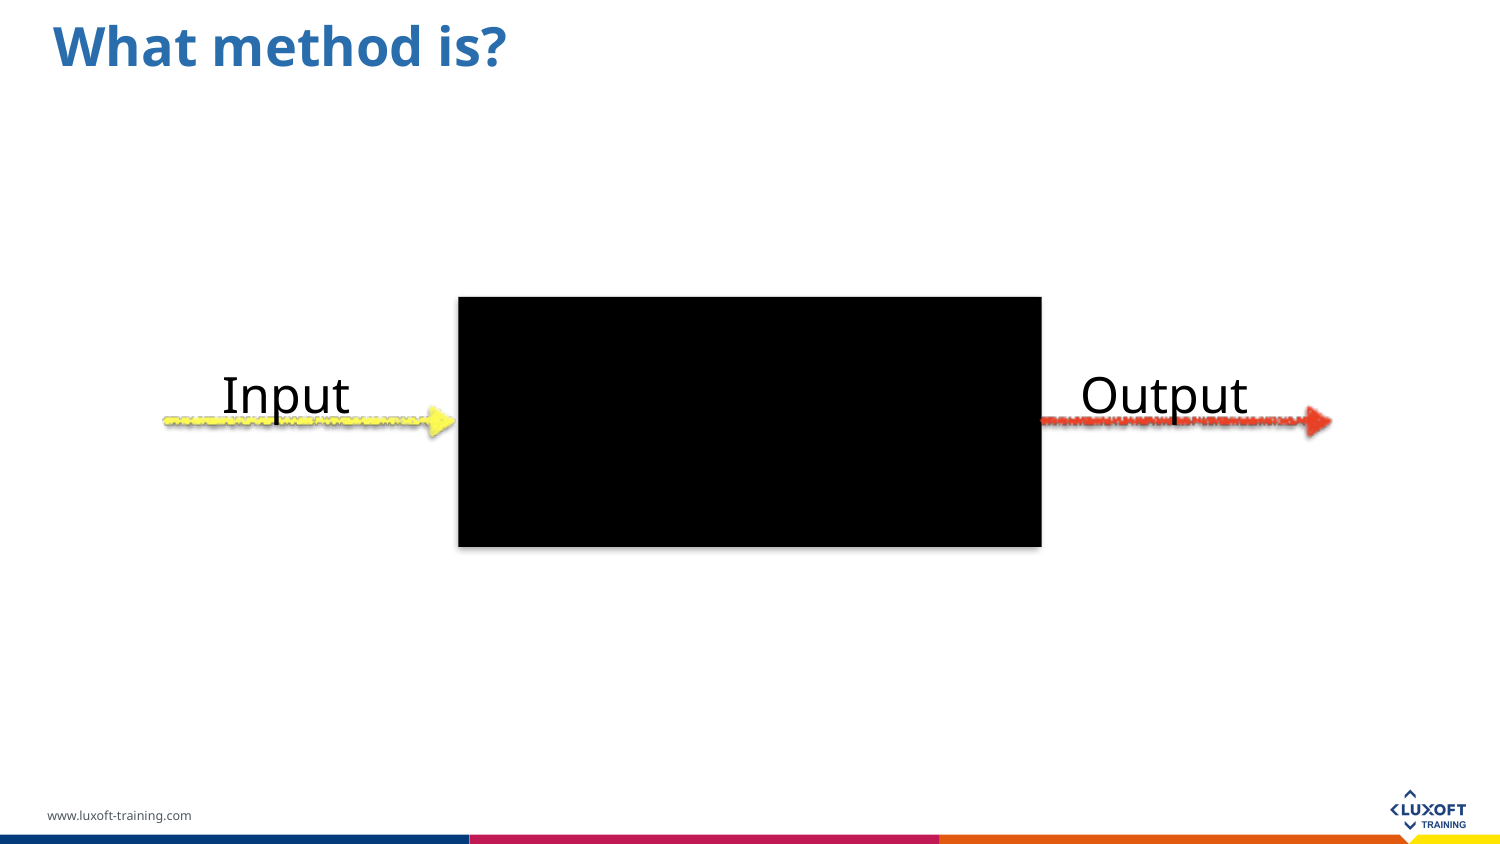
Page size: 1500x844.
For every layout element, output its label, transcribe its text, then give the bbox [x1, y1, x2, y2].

text_box [458, 296, 1042, 547]
picture [159, 403, 458, 441]
text_box Output [1074, 357, 1254, 402]
picture [1035, 403, 1335, 441]
text_box What method is? [47, 6, 1142, 84]
text_box Input [217, 357, 357, 402]
picture [1390, 789, 1466, 830]
